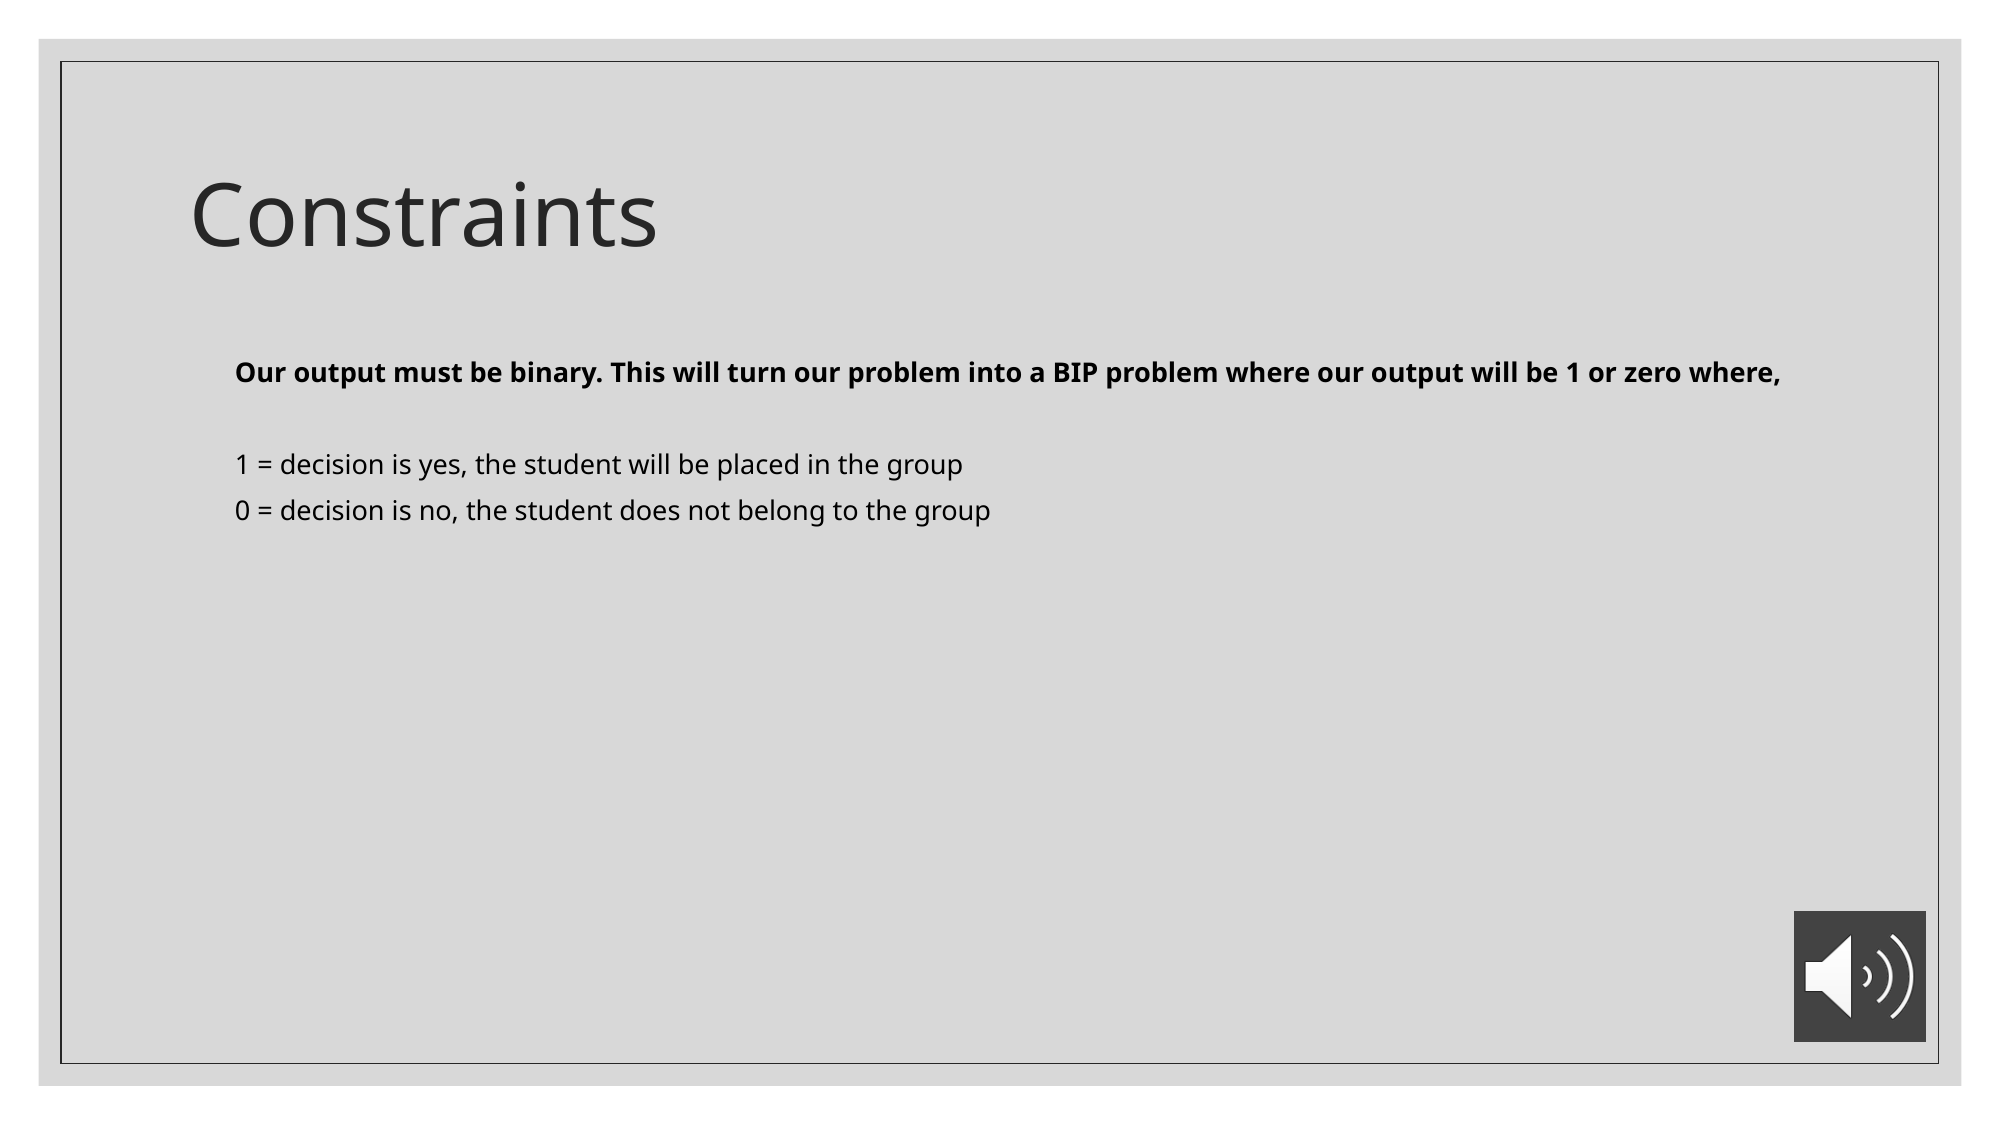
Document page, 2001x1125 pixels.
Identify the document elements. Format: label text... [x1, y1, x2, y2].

picture [1793, 909, 1927, 1044]
list Our output must be binary. This will turn our problem into a BIP problem where our output will be 1 or zero where, 1 = decision is yes, the student will be placed in the group 0 = decision is no, the student does not belong to the group [174, 345, 1825, 977]
title Constraints [174, 105, 1825, 331]
